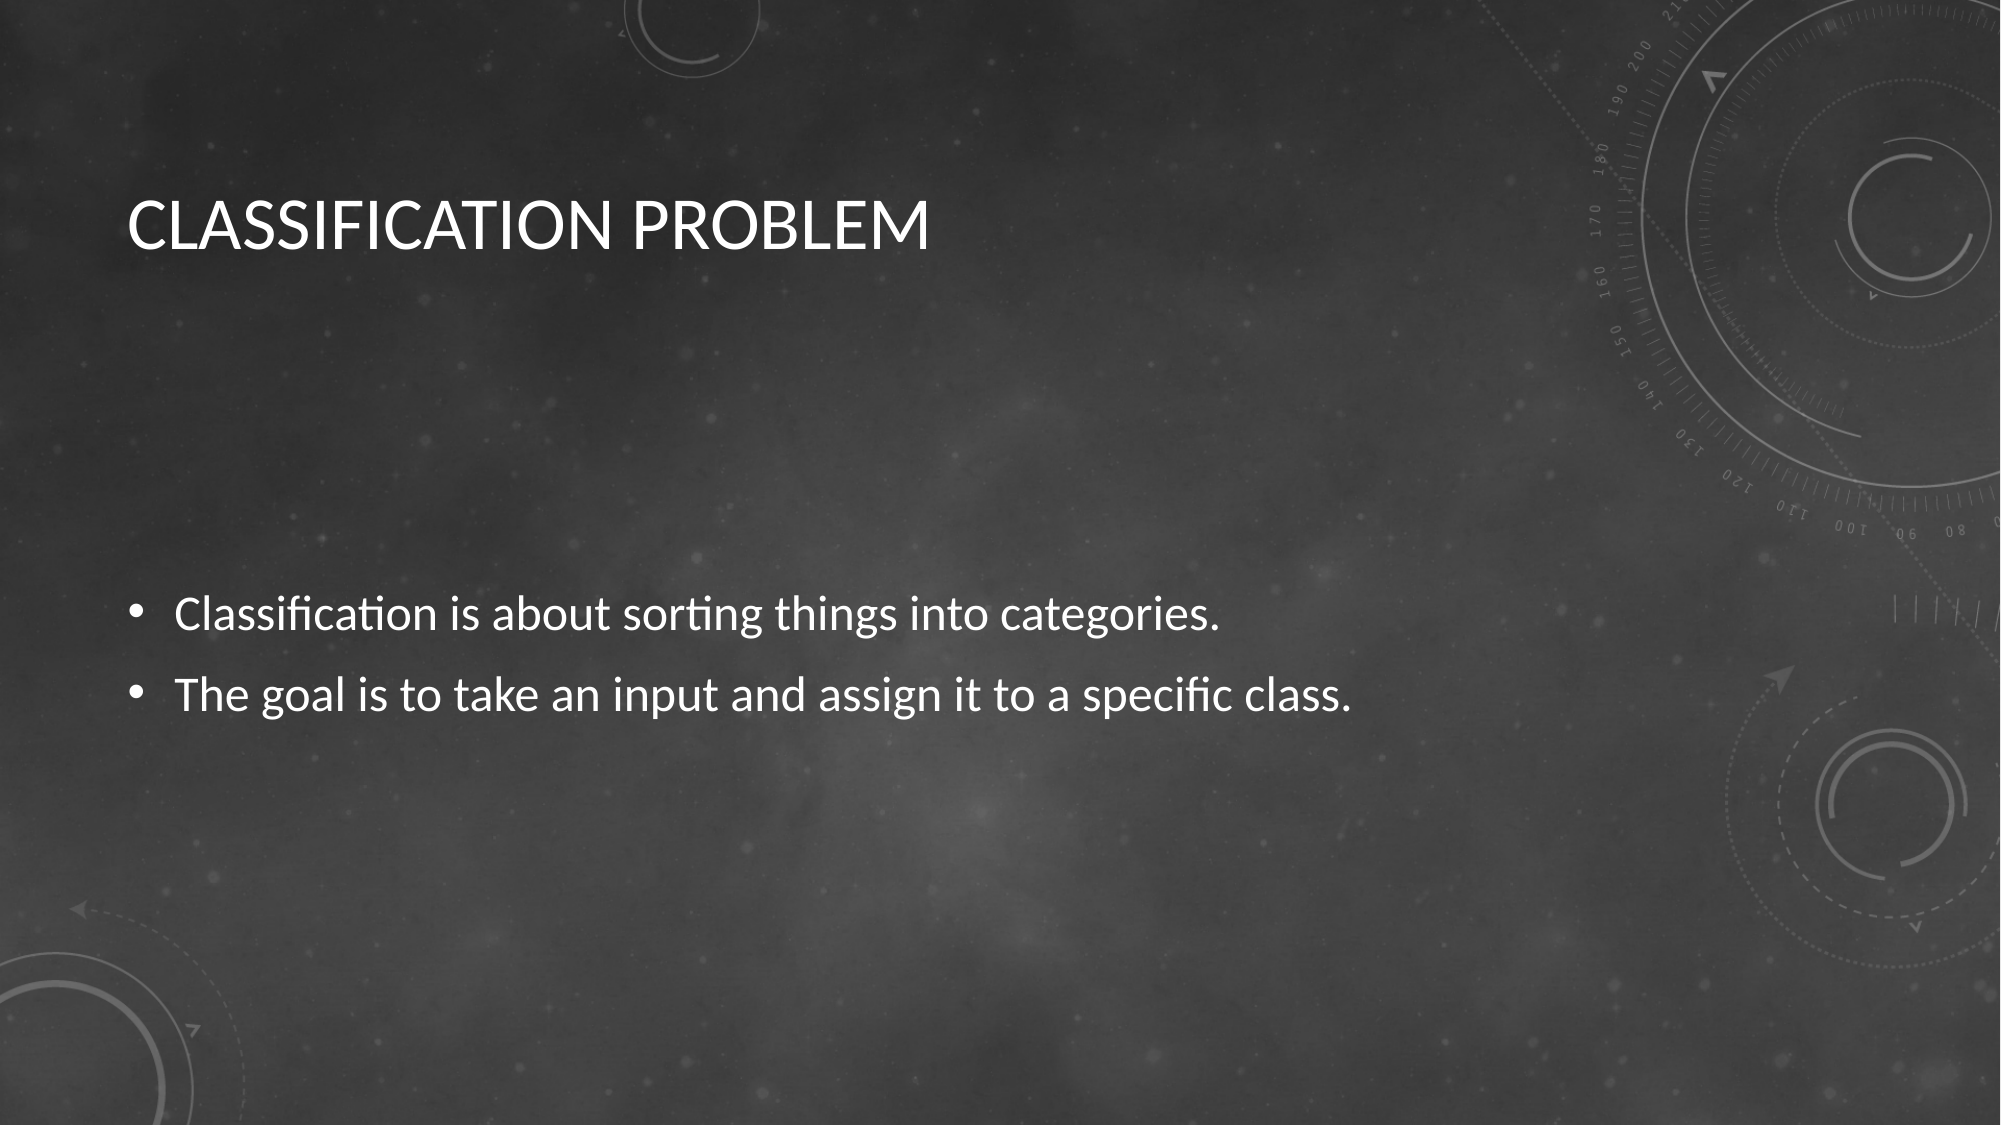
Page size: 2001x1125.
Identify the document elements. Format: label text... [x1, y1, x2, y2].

picture [0, 0, 2001, 1125]
list Classification is about sorting things into categories. The goal is to take an input and assign it to a specific class. [112, 351, 1775, 950]
title CLASSIFICATION PROBLEM [112, 99, 1775, 339]
